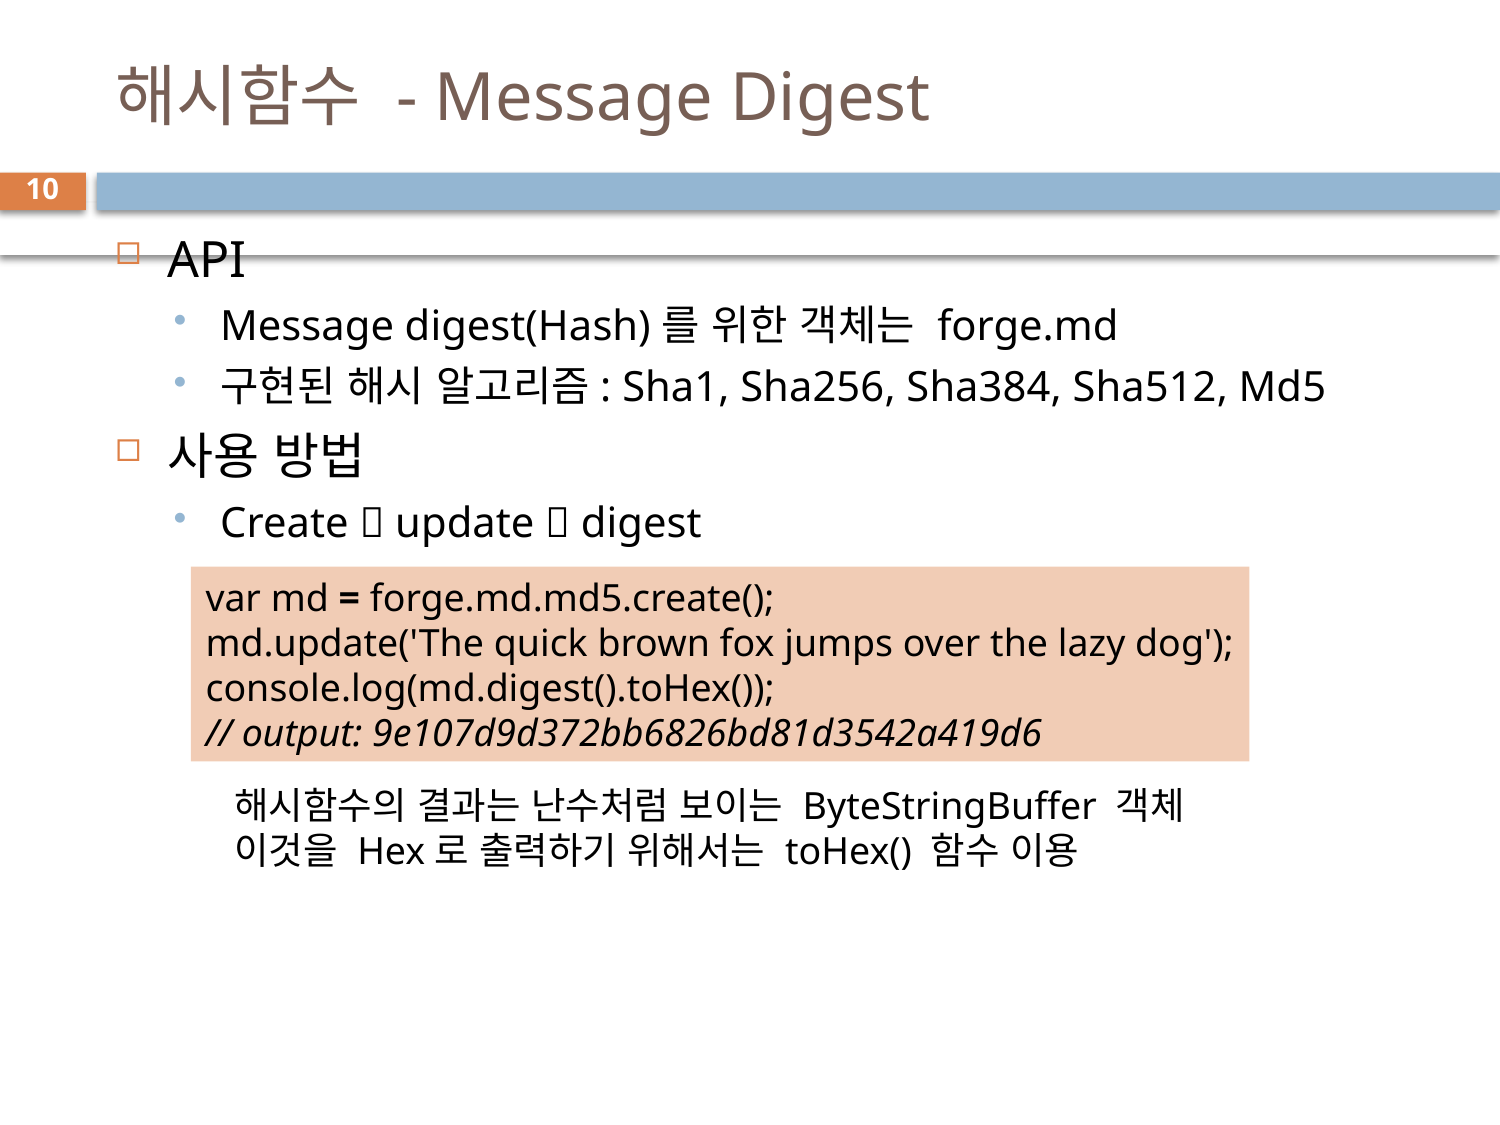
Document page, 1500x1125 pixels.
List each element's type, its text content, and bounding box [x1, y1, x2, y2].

text_box 해시함수의 결과는 난수처럼 보이는 ByteStringBuffer 객체 이것을 Hex로 출력하기 위해서는 toHex() 함수 이용 [219, 775, 1200, 880]
list API Message digest(Hash)를 위한 객체는 forge.md 구현된 해시 알고리즘: Sha1, Sha256, Sha384, Sha512, Md5 사용 방법 Create  update  digest [100, 219, 1438, 1047]
slide_number 10 [0, 170, 87, 211]
text_box var md = forge.md.md5.create(); md.update('The quick brown fox jumps over the lazy dog'); console.log(md.digest().toHex()); // output: 9e107d9d372bb6826bd81d3542a419d6 [190, 566, 1250, 762]
title 해시함수 - Message Digest [100, 37, 1438, 149]
